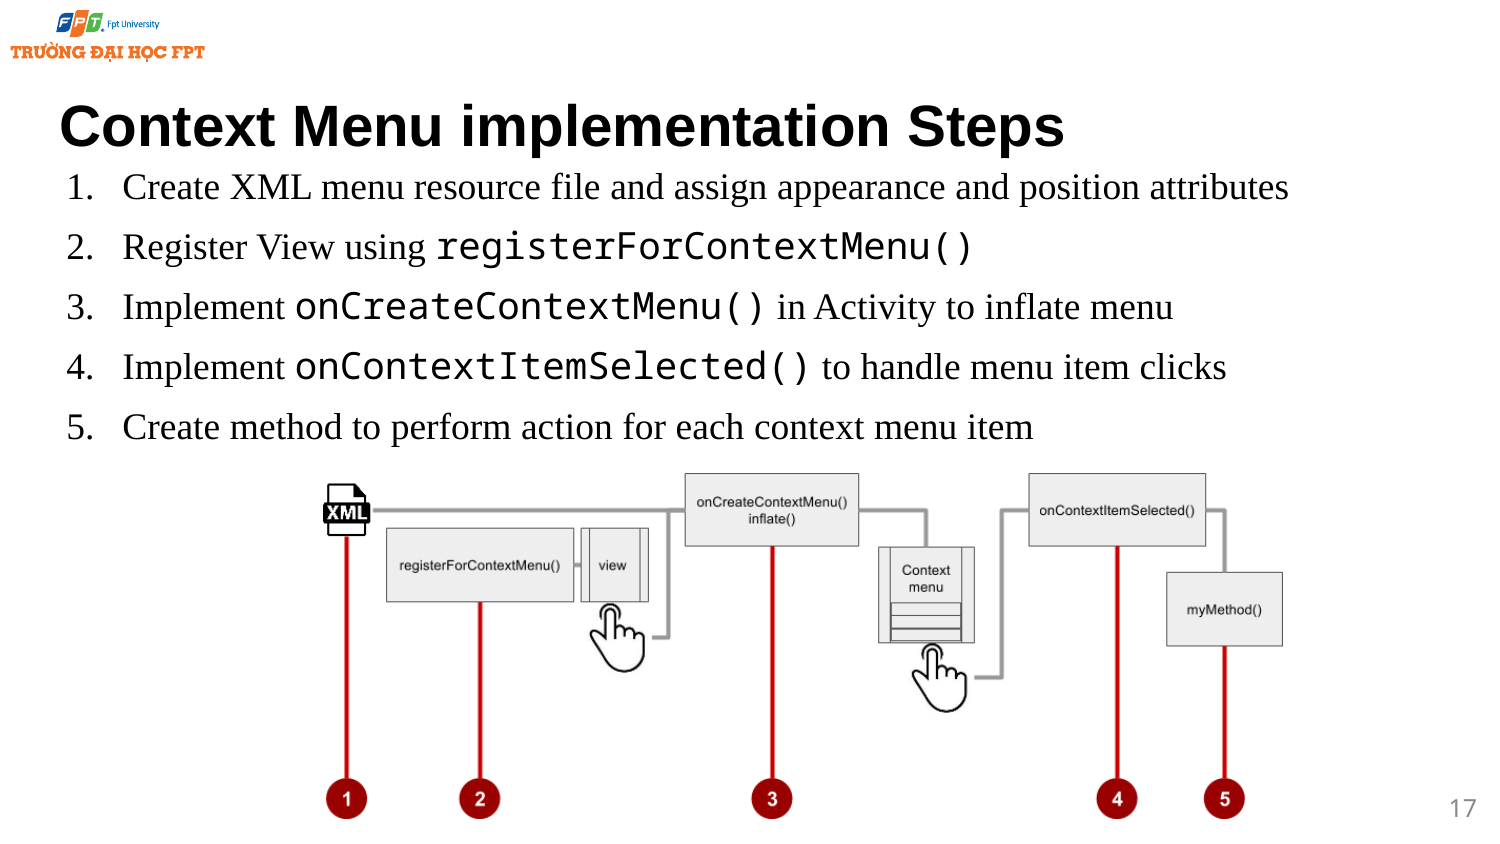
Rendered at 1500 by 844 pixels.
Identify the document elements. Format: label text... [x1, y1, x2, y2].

title Context Menu implementation Steps [44, 62, 1177, 140]
slide_number 17 [1402, 777, 1493, 842]
picture [322, 472, 1283, 819]
list Create XML menu resource file and assign appearance and position attributes Register View using registerForContextMenu() Implement onCreateContextMenu() in Activity to inflate menu Implement onContextItemSelected() to handle menu item clicks Create method to perform action for each context menu item [32, 140, 1500, 506]
